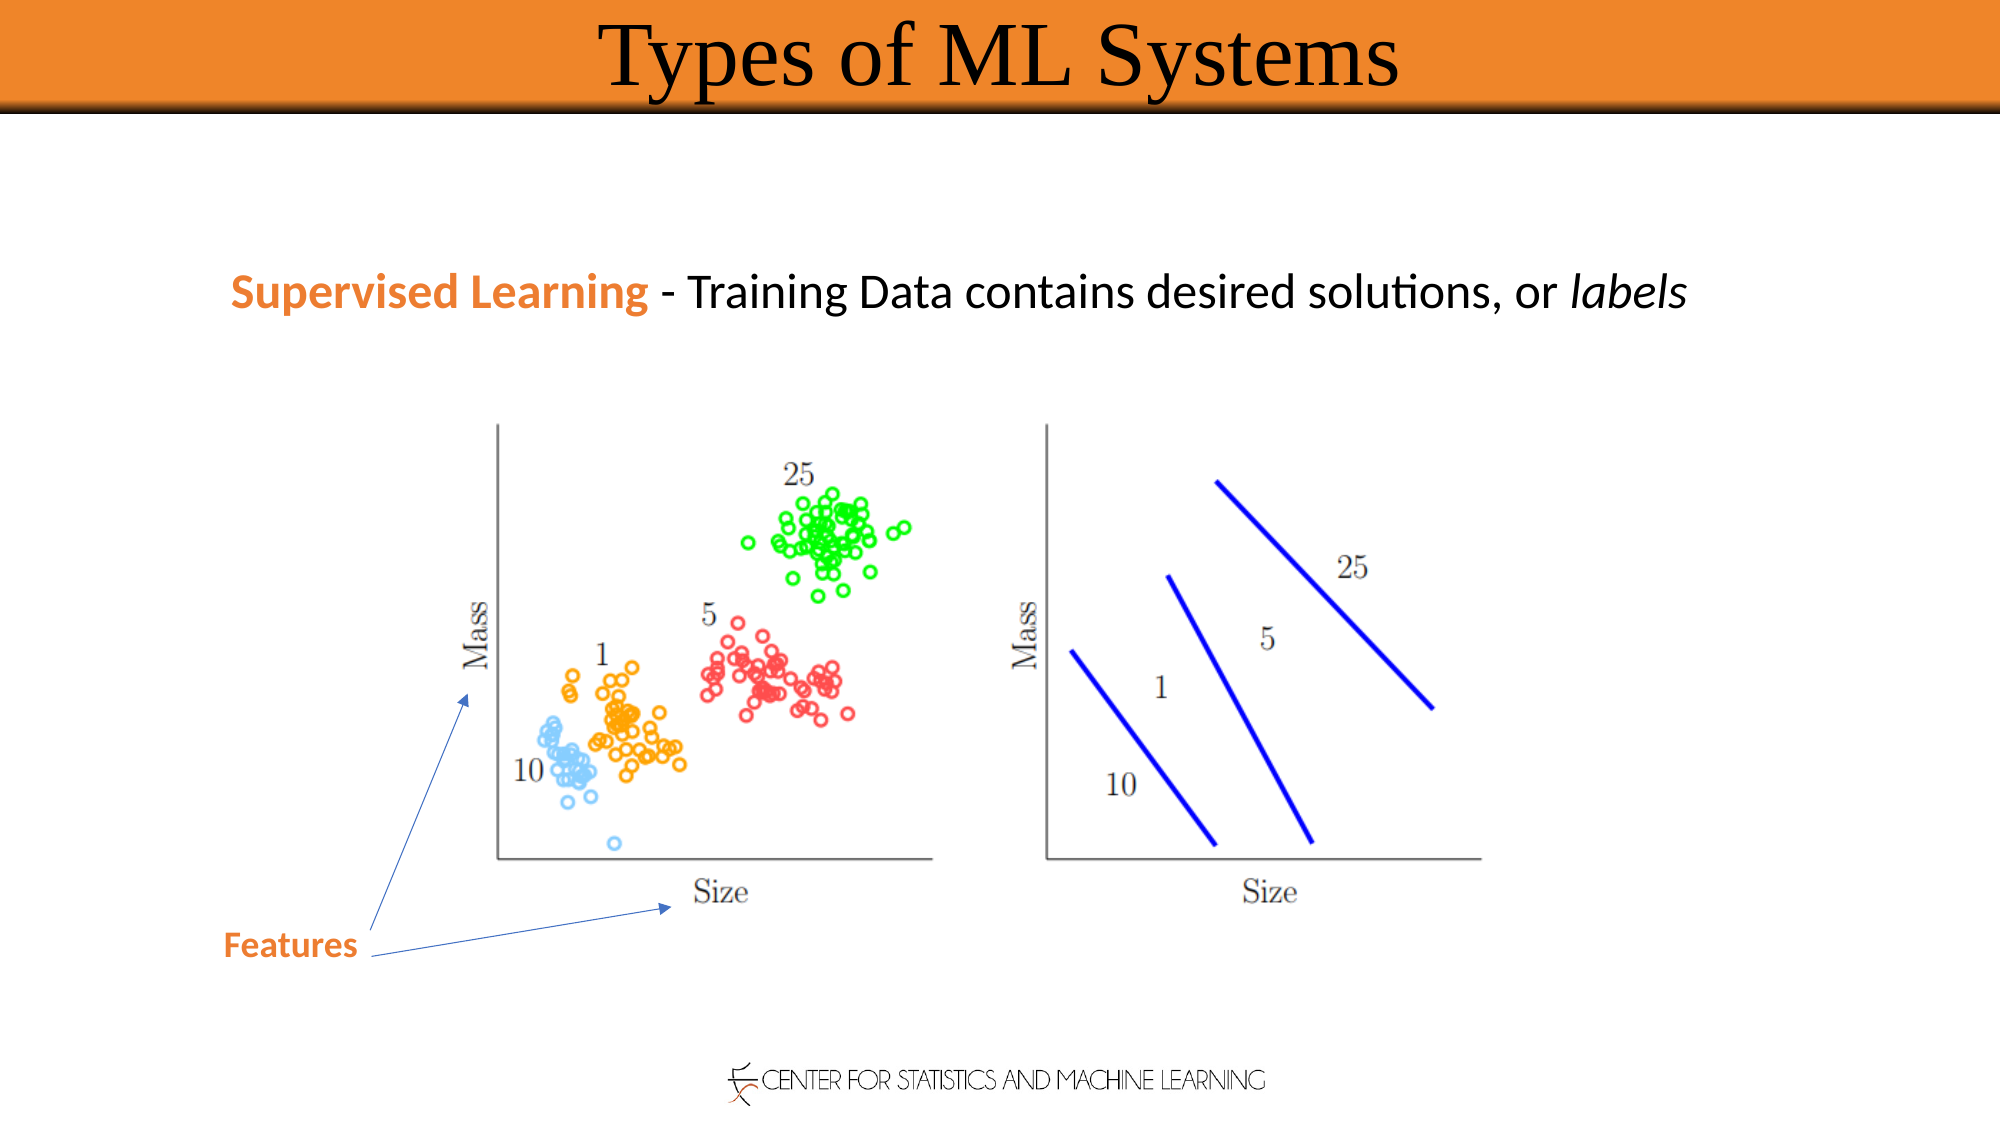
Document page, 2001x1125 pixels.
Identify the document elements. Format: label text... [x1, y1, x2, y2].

text_box Features [209, 912, 373, 973]
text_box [370, 693, 468, 931]
text_box Supervised Learning - Training Data contains desired solutions, or labels [216, 251, 1703, 327]
picture [724, 1060, 1276, 1108]
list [405, 377, 1533, 957]
title Types of ML Systems [0, 0, 2000, 114]
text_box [371, 906, 672, 957]
